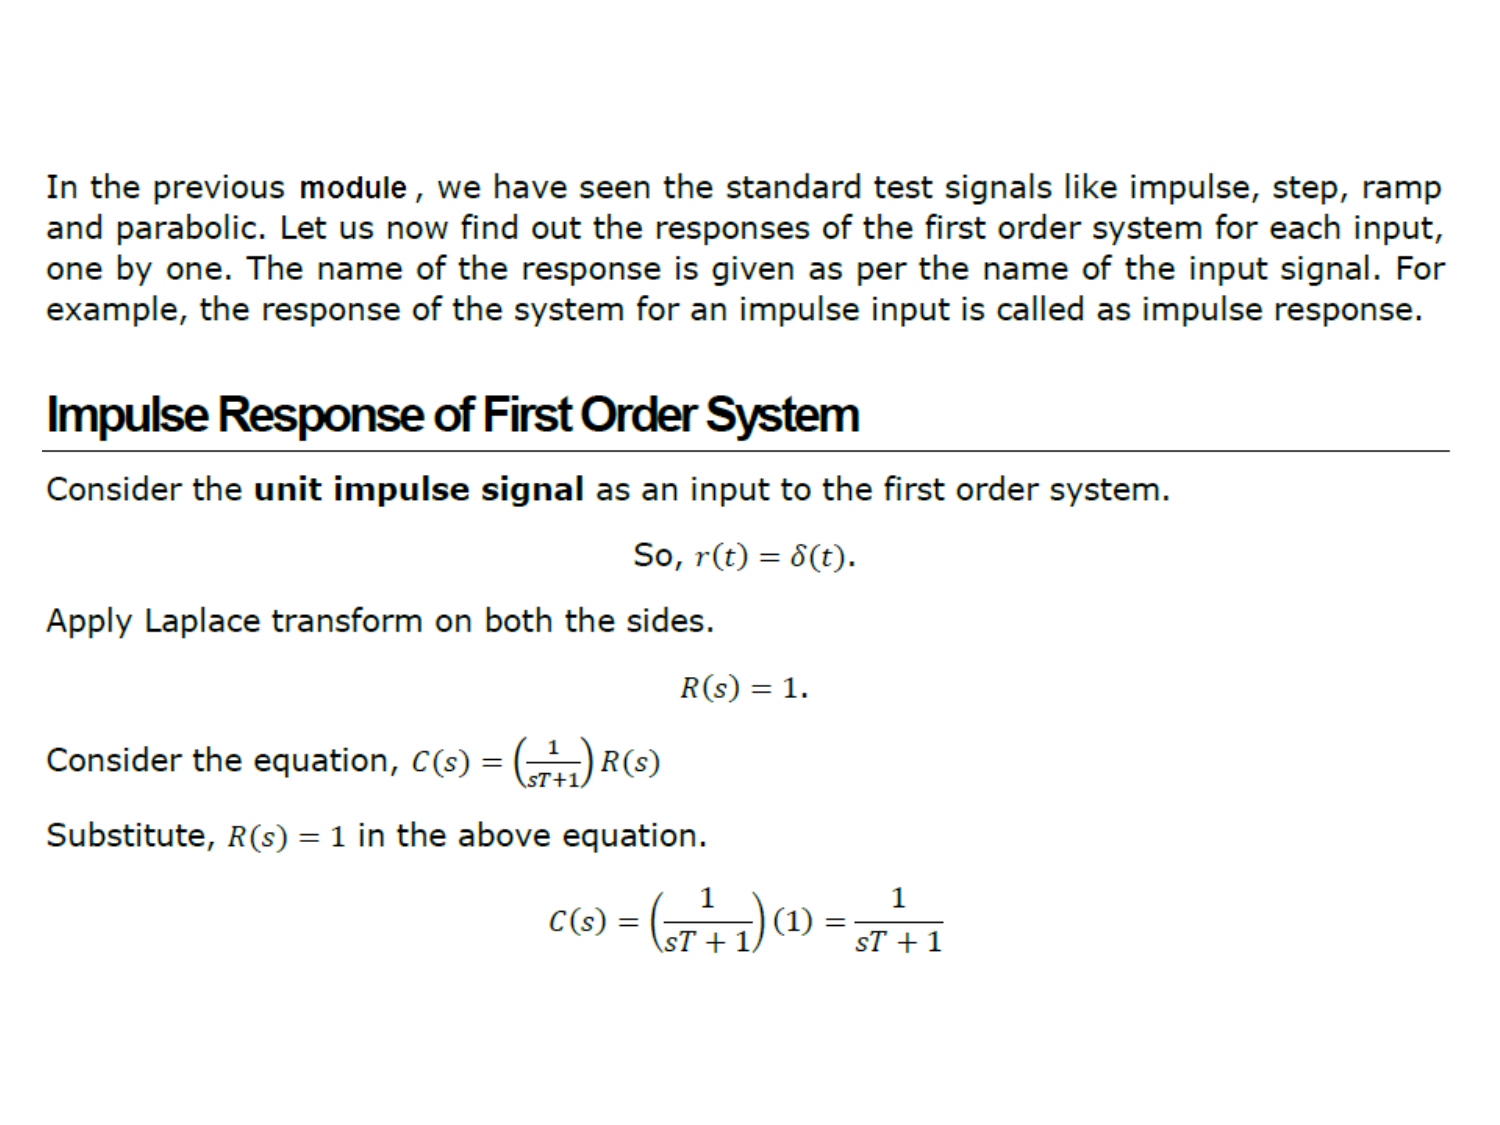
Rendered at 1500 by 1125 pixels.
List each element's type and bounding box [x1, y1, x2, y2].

picture [41, 164, 1458, 961]
